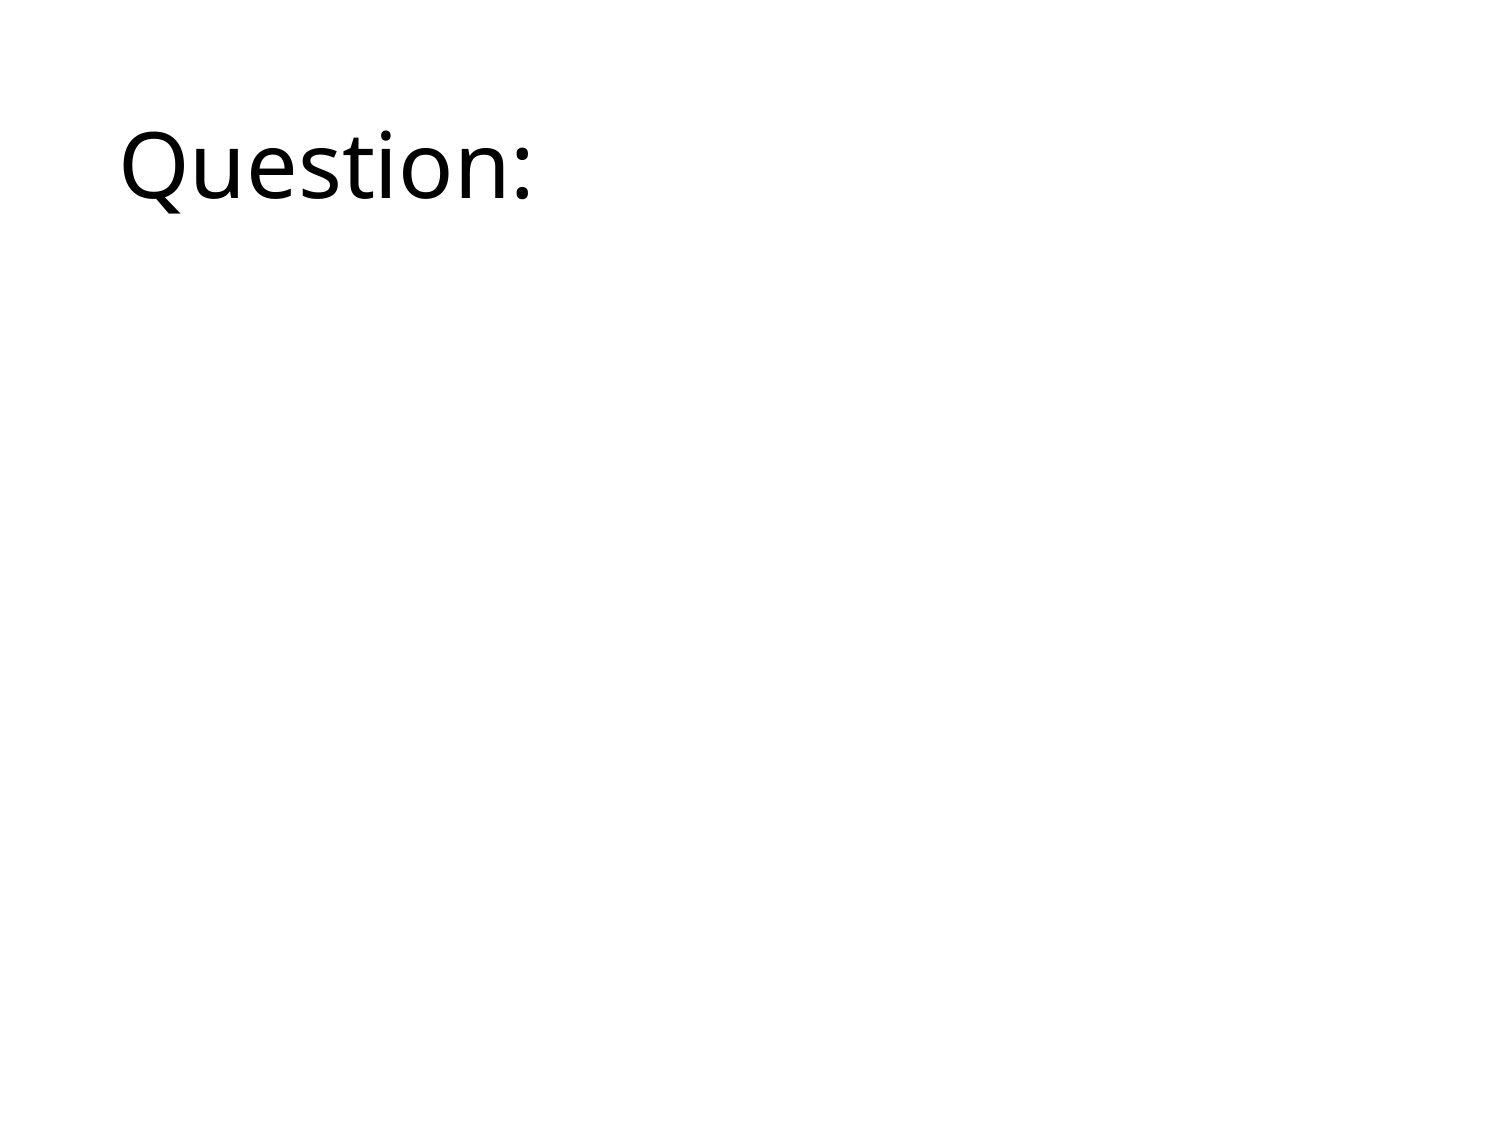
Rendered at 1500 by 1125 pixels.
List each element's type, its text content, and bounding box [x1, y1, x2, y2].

title Question: [103, 59, 1397, 278]
